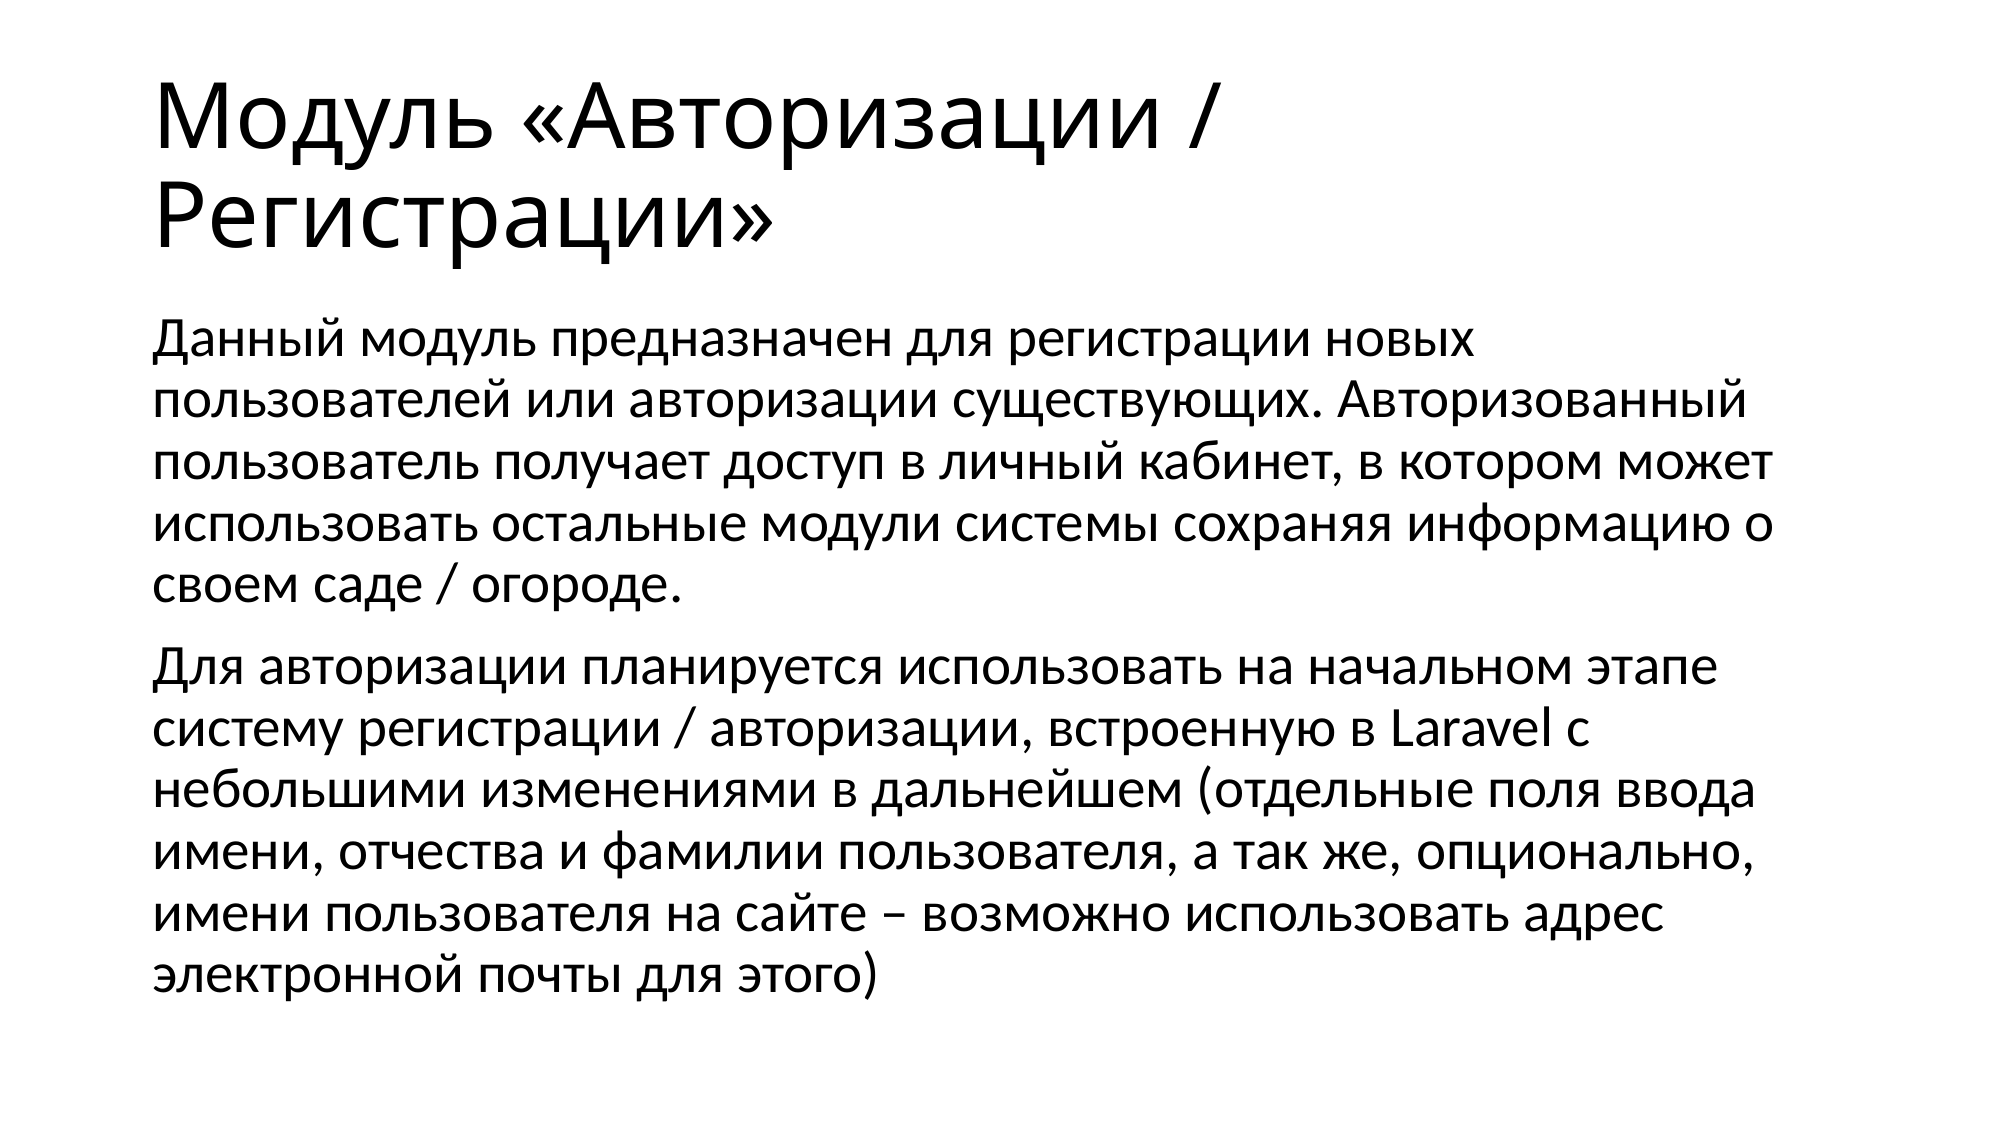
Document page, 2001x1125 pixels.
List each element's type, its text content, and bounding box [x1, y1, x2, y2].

list Данный модуль предназначен для регистрации новых пользователей или авторизации существующих. Авторизованный пользователь получает доступ в личный кабинет, в котором может использовать остальные модули системы сохраняя информацию о своем саде / огороде. Для авторизации планируется использовать на начальном этапе систему регистрации / авторизации, встроенную в Laravel с небольшими изменениями в дальнейшем (отдельные поля ввода имени, отчества и фамилии пользователя, а так же, опционально, имени пользователя на сайте – возможно использовать адрес электронной почты для этого) [137, 299, 1863, 1014]
title Модуль «Авторизации / Регистрации» [137, 59, 1863, 278]
